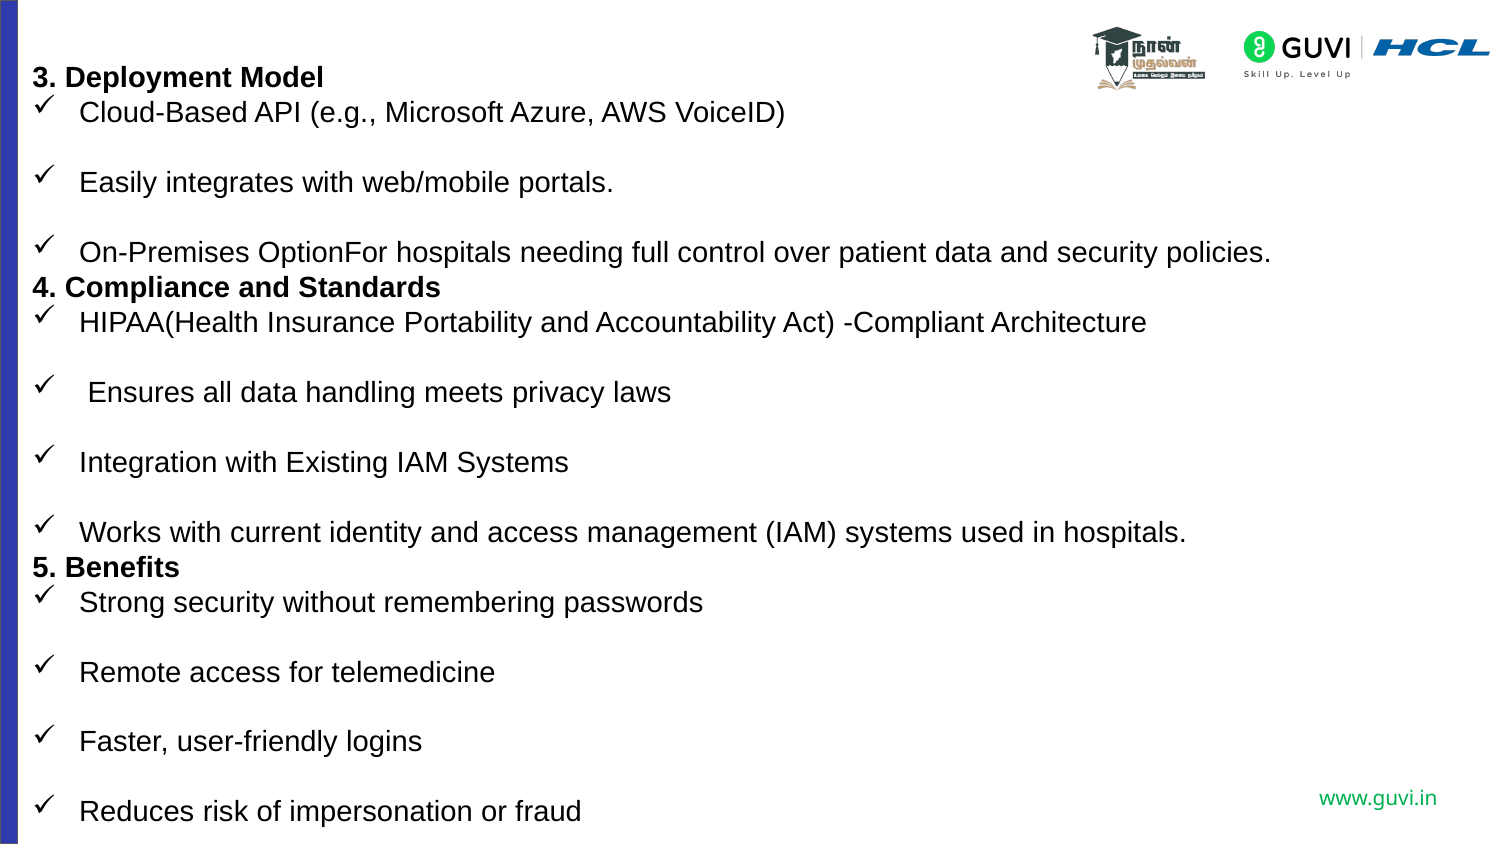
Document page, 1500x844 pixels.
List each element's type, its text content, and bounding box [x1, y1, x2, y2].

text_box [0, 0, 18, 844]
text_box www.guvi.in [1417, 779, 1448, 810]
picture [1244, 31, 1490, 83]
picture [1076, 15, 1219, 99]
text_box 3. Deployment Model Cloud-Based API (e.g., Microsoft Azure, AWS VoiceID) Easily integrates with web/mobile portals. On-Premises OptionFor hospitals needing full control over patient data and security policies. 4. Compliance and Standards HIPAA(Health Insurance Portability and Accountability Act) -Compliant Architecture Ensures all data handling meets privacy laws Integration with Existing IAM Systems Works with current identity and access management (IAM) systems used in hospitals. 5. Benefits Strong security without remembering passwords Remote access for telemedicine Faster, user-friendly logins Reduces risk of impersonation or fraud [17, 16, 1417, 835]
